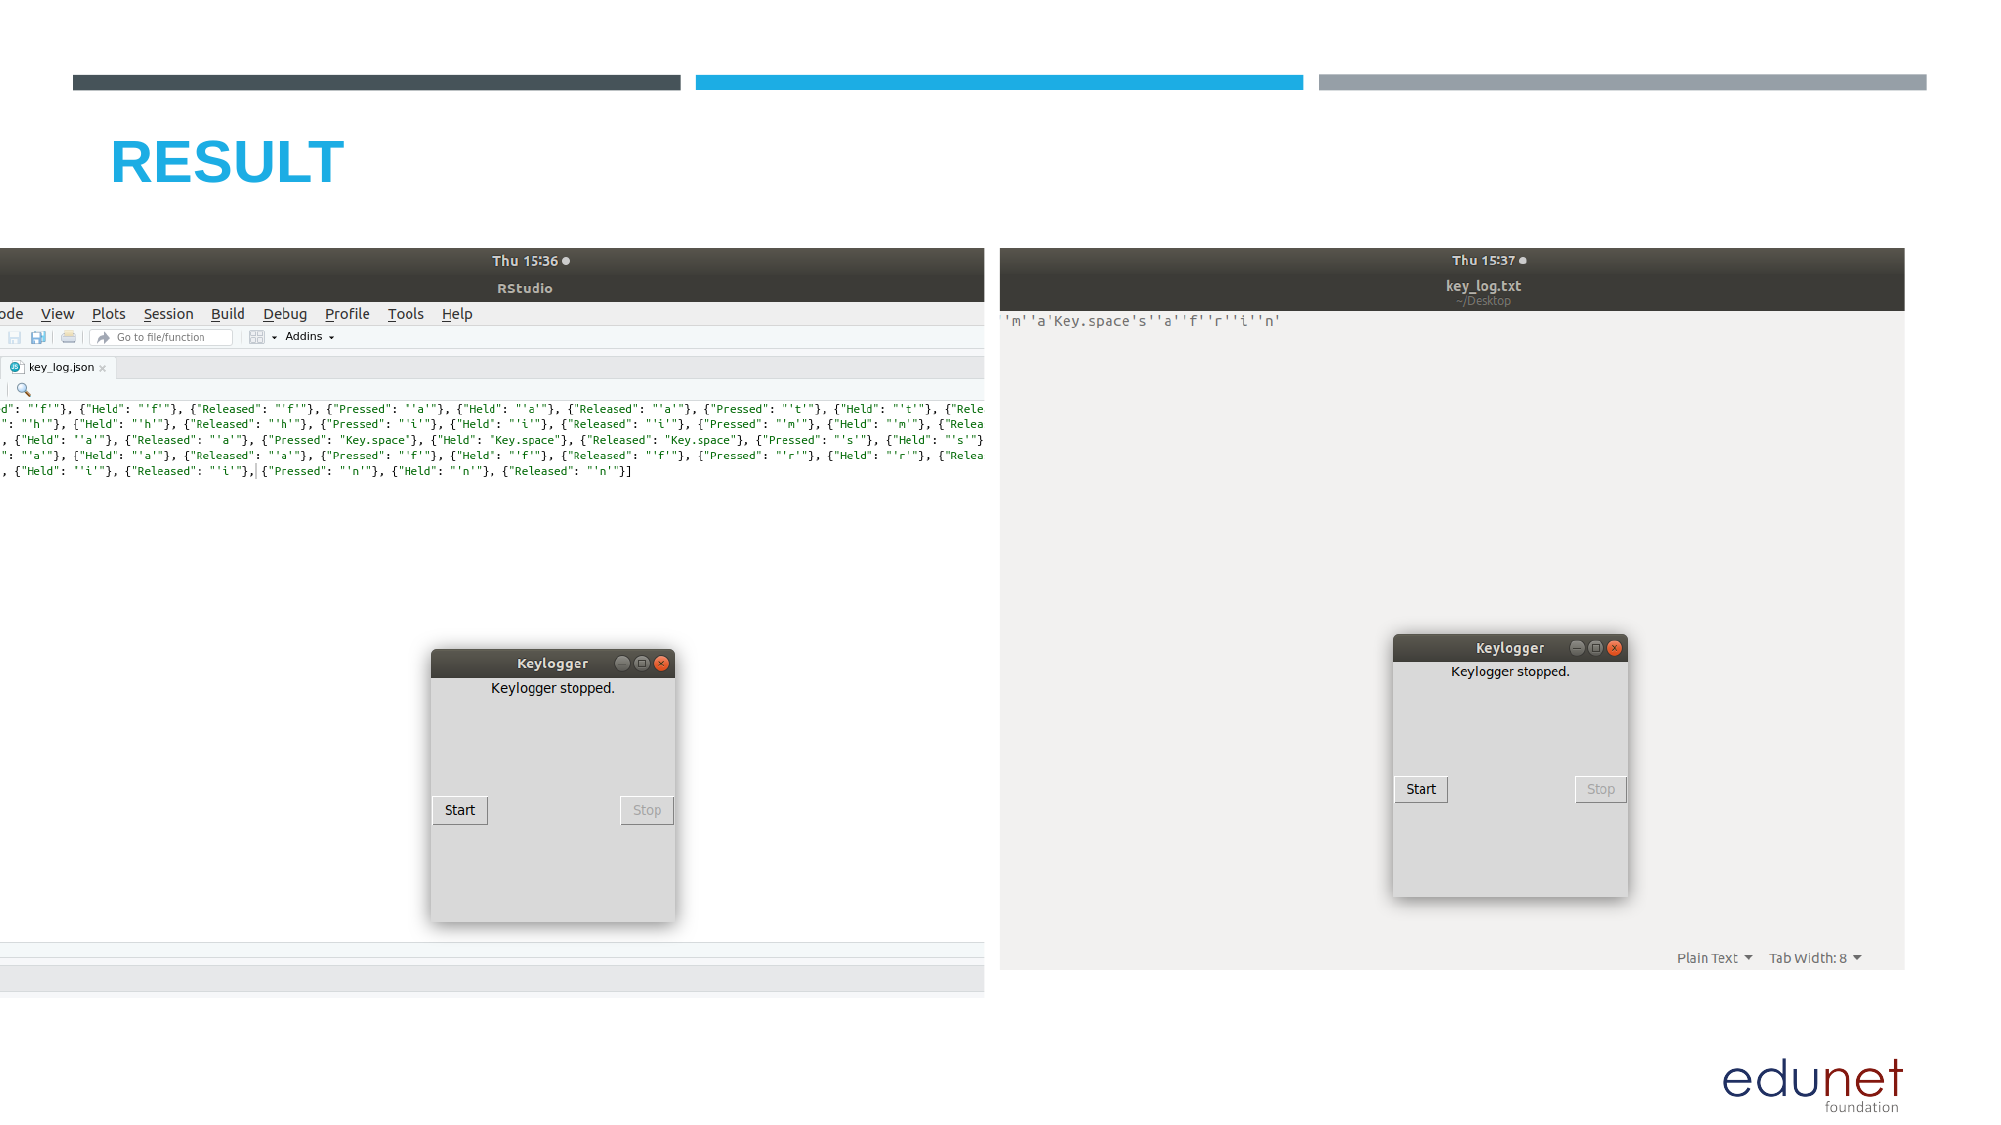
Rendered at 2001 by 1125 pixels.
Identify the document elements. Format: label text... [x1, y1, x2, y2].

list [0, 248, 985, 999]
picture [999, 248, 1905, 970]
picture [1719, 1056, 1905, 1116]
title RESULT [95, 115, 1905, 203]
